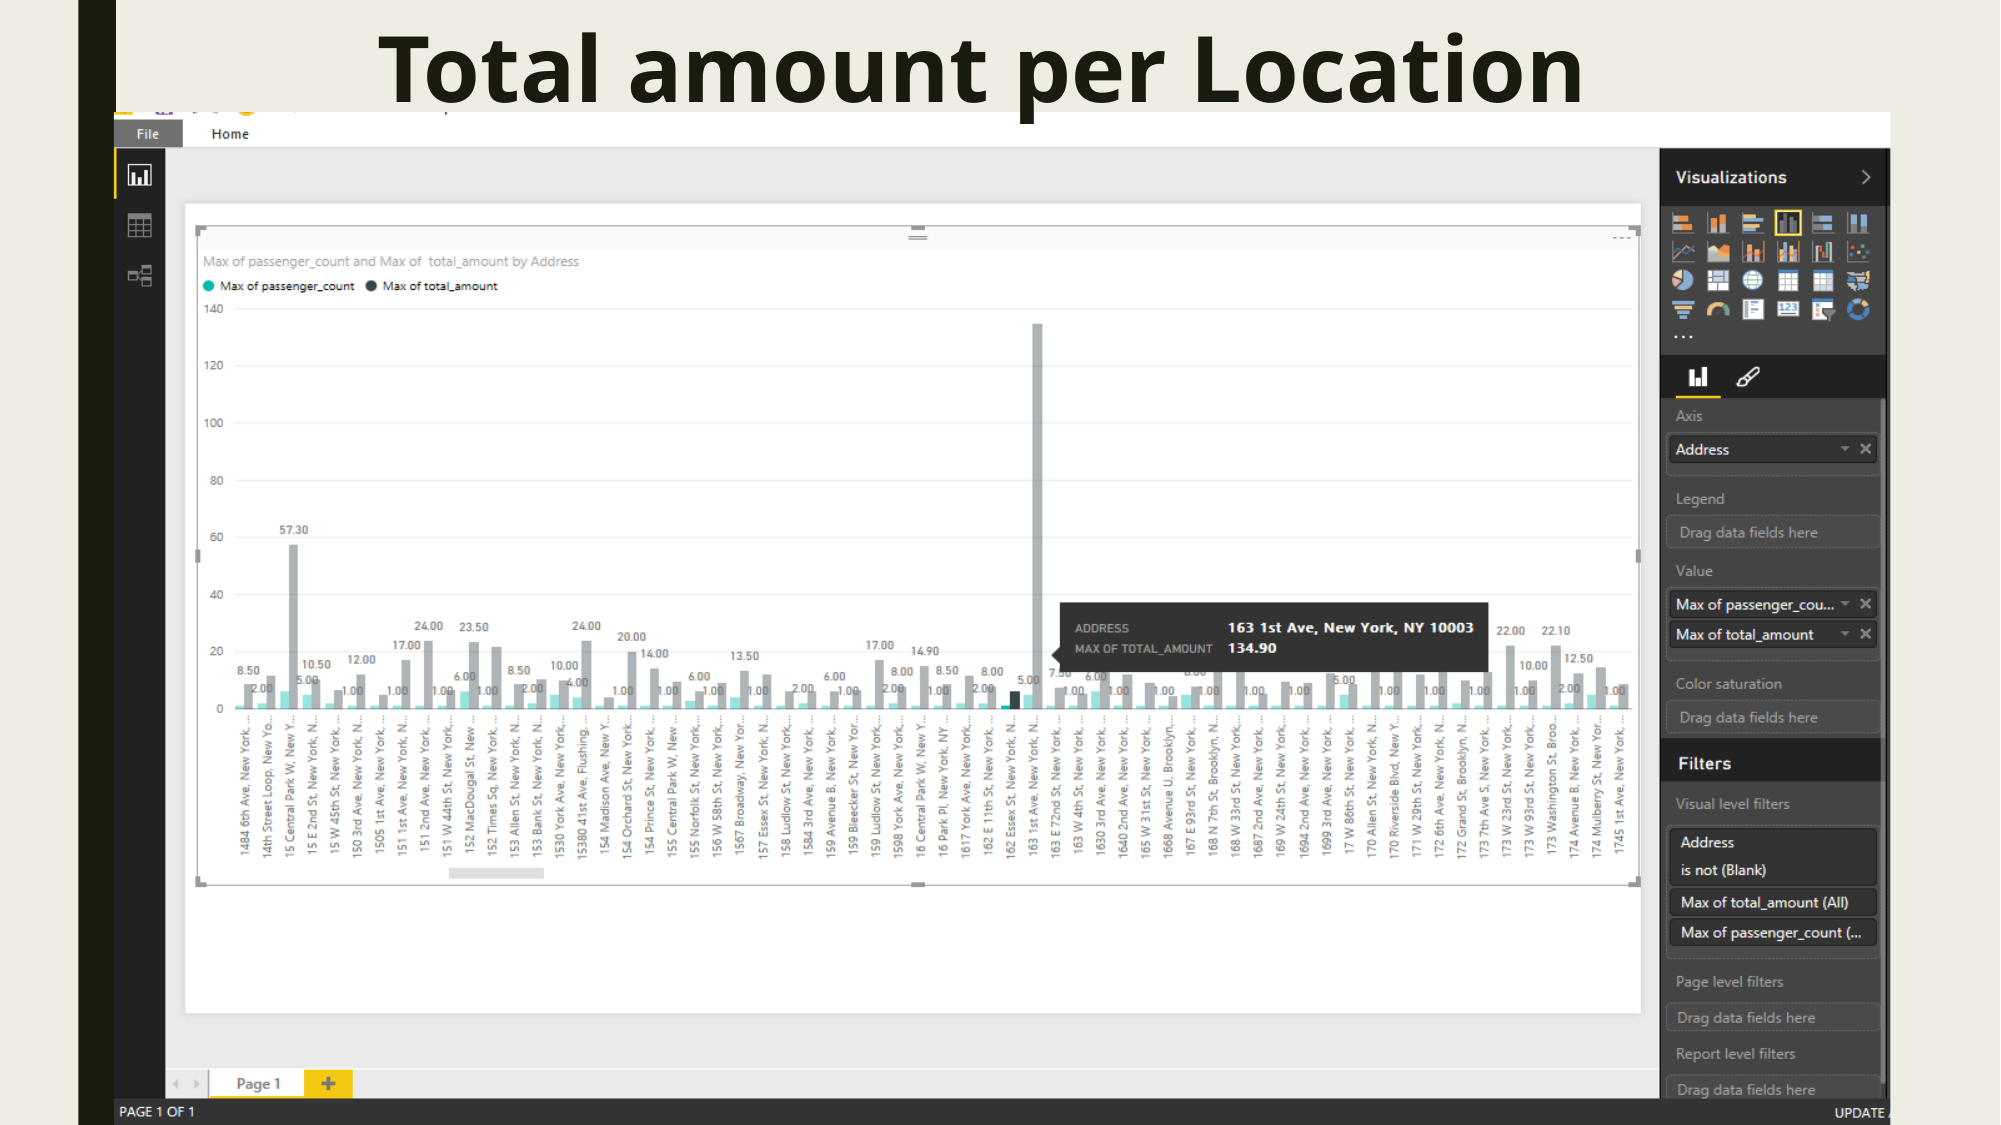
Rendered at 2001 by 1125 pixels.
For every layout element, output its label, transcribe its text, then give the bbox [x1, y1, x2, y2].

picture [113, 112, 1891, 1125]
text_box Total amount per Location [275, 16, 1689, 112]
